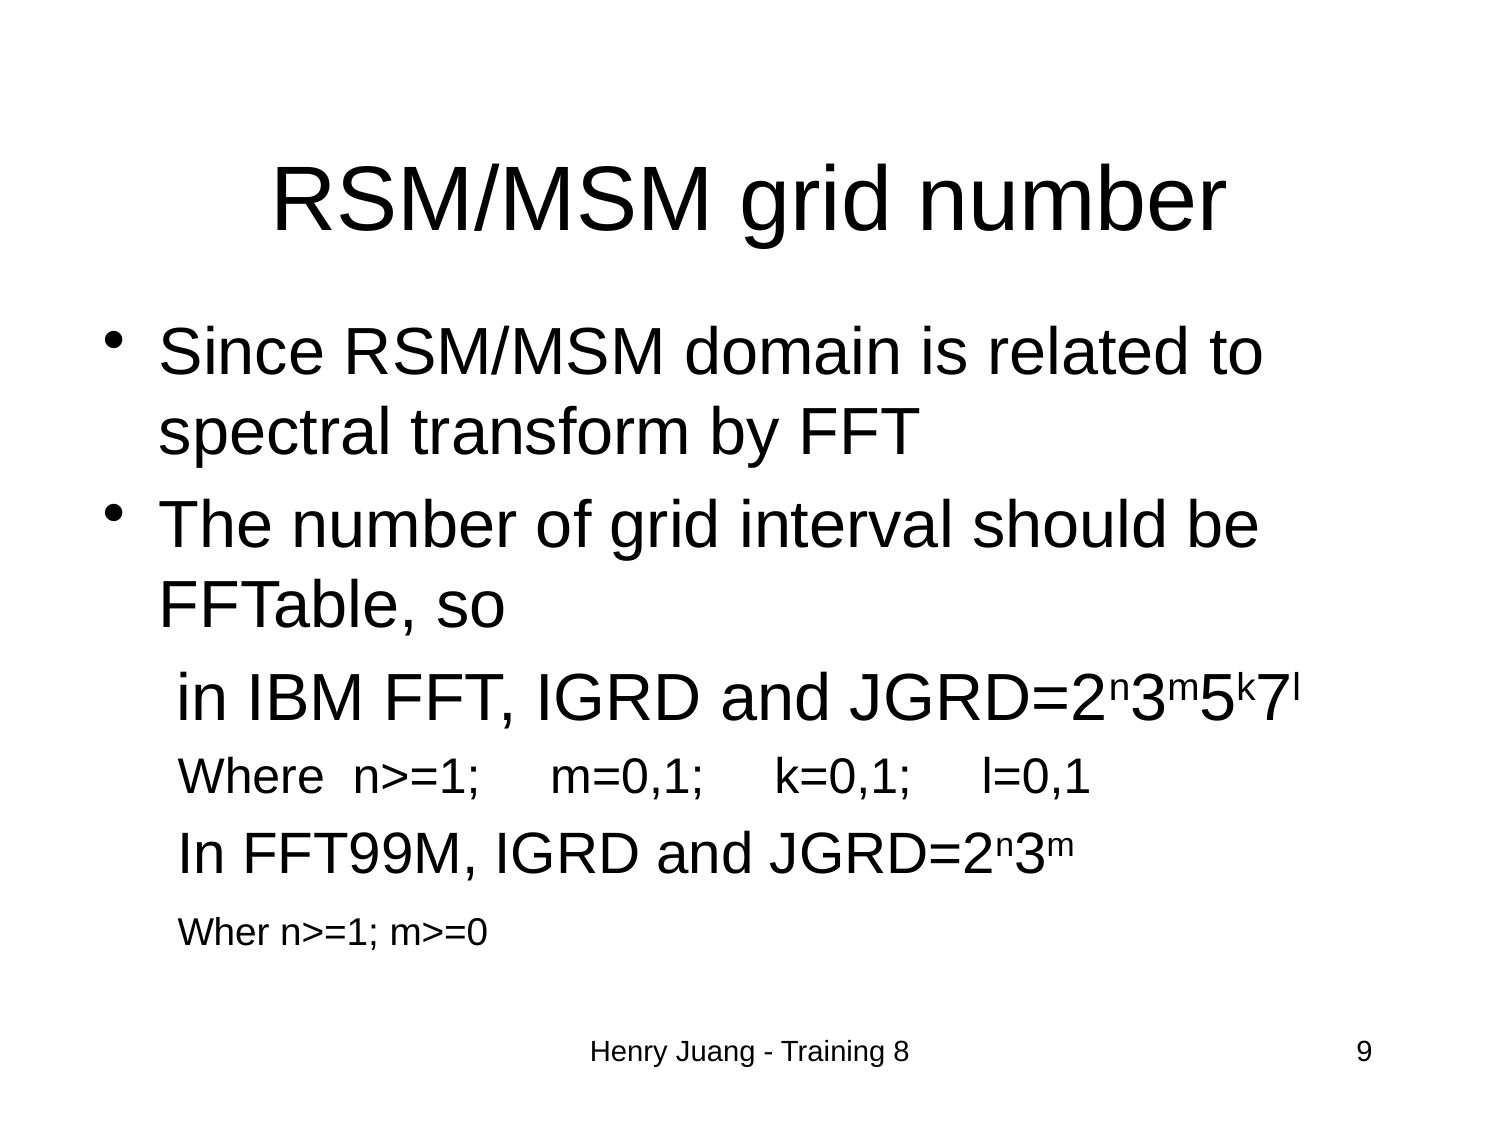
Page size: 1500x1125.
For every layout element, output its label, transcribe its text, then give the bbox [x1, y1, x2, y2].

title RSM/MSM grid number [112, 99, 1388, 288]
footer Henry Juang - Training 8 [512, 1025, 988, 1100]
list Since RSM/MSM domain is related to spectral transform by FFT The number of grid interval should be FFTable, so in IBM FFT, IGRD and JGRD=2n3m5k7l Where n>=1; m=0,1; k=0,1; l=0,1 In FFT99M, IGRD and JGRD=2n3m Wher n>=1; m>=0 [87, 299, 1363, 975]
slide_number 9 [1074, 1025, 1388, 1100]
